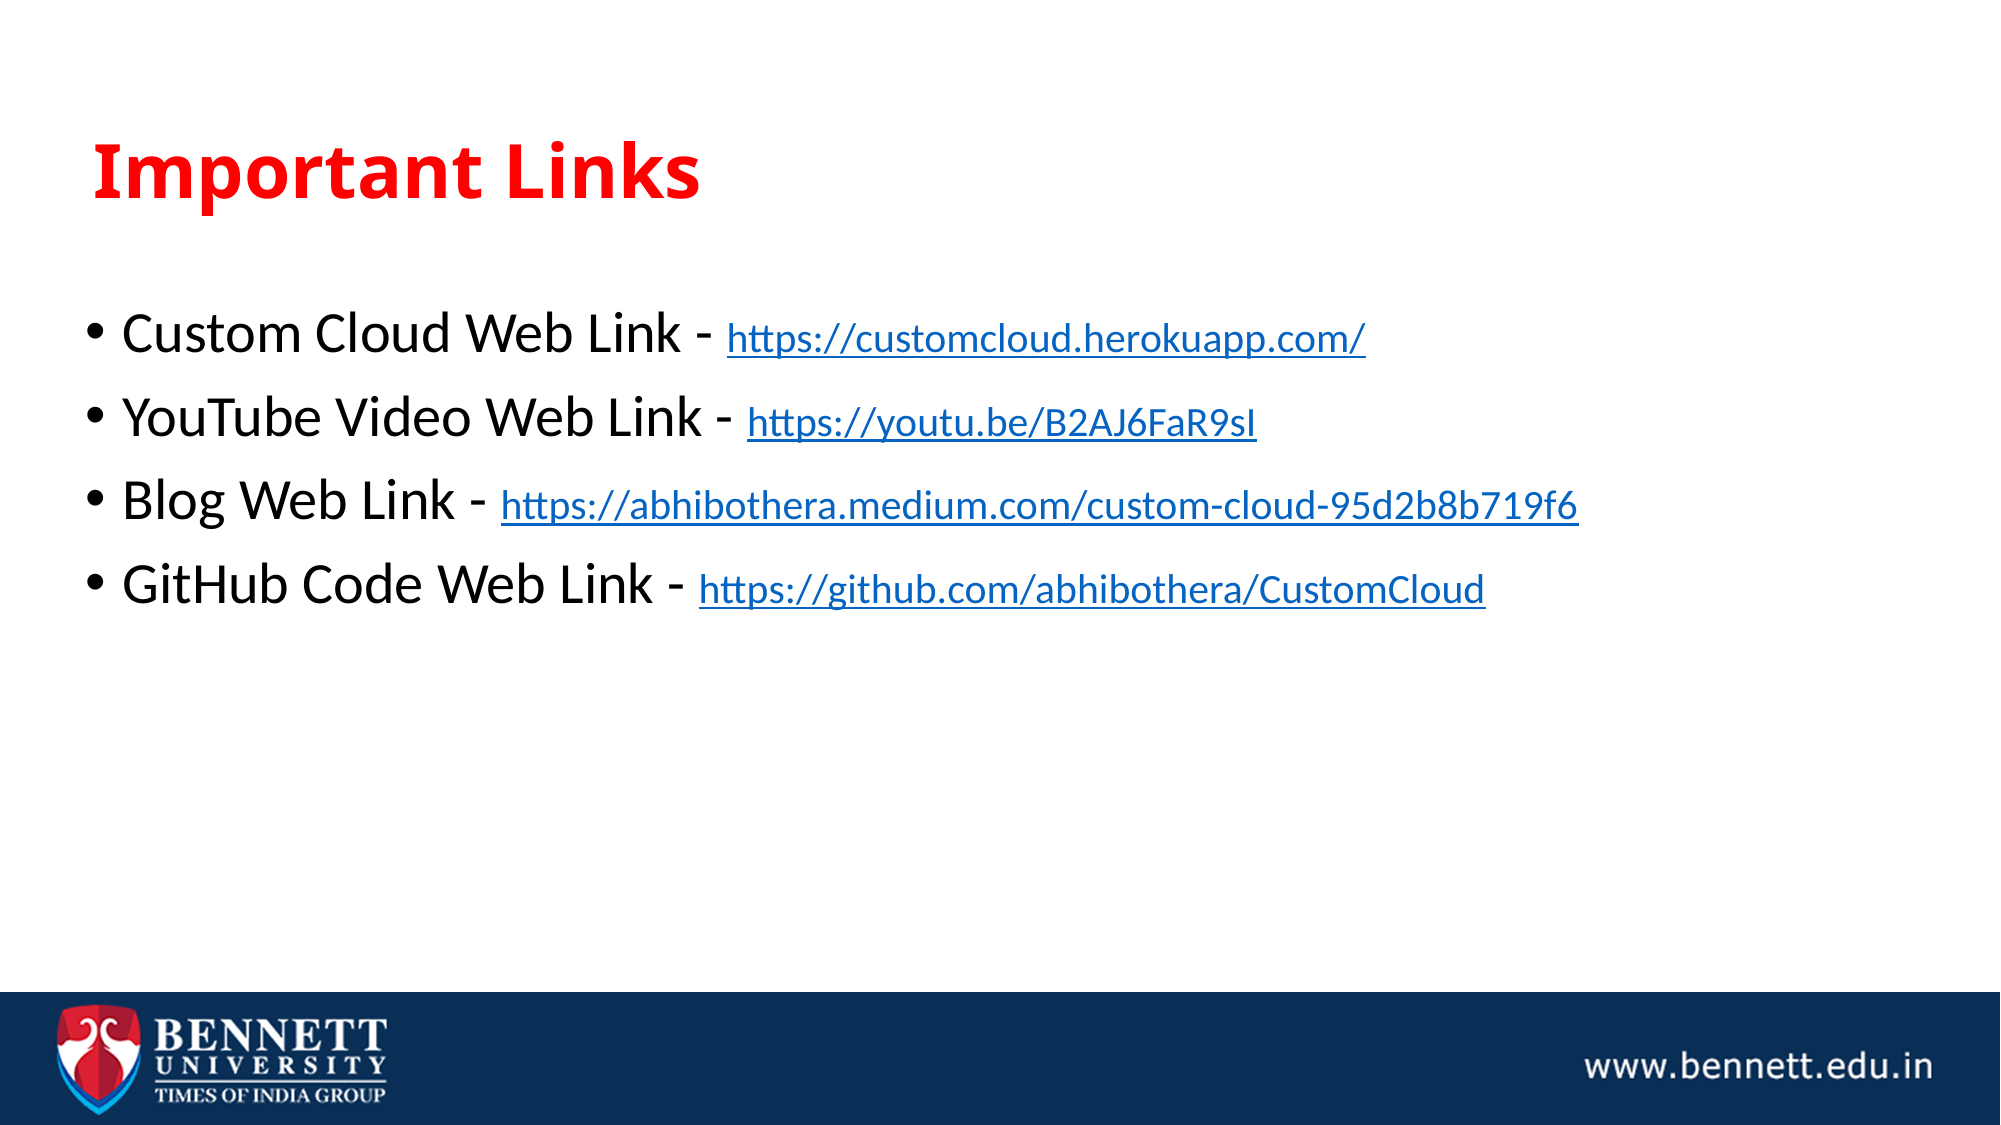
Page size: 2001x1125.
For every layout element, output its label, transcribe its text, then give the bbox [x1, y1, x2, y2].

picture [0, 992, 2000, 1125]
title Important Links [78, 53, 1618, 294]
list Custom Cloud Web Link - https://customcloud.herokuapp.com/ YouTube Video Web Link - https://youtu.be/B2AJ6FaR9sI Blog Web Link - https://abhibothera.medium.com/custom-cloud-95d2b8b719f6 GitHub Code Web Link - https://github.com/abhibothera/CustomCloud [70, 294, 1930, 693]
